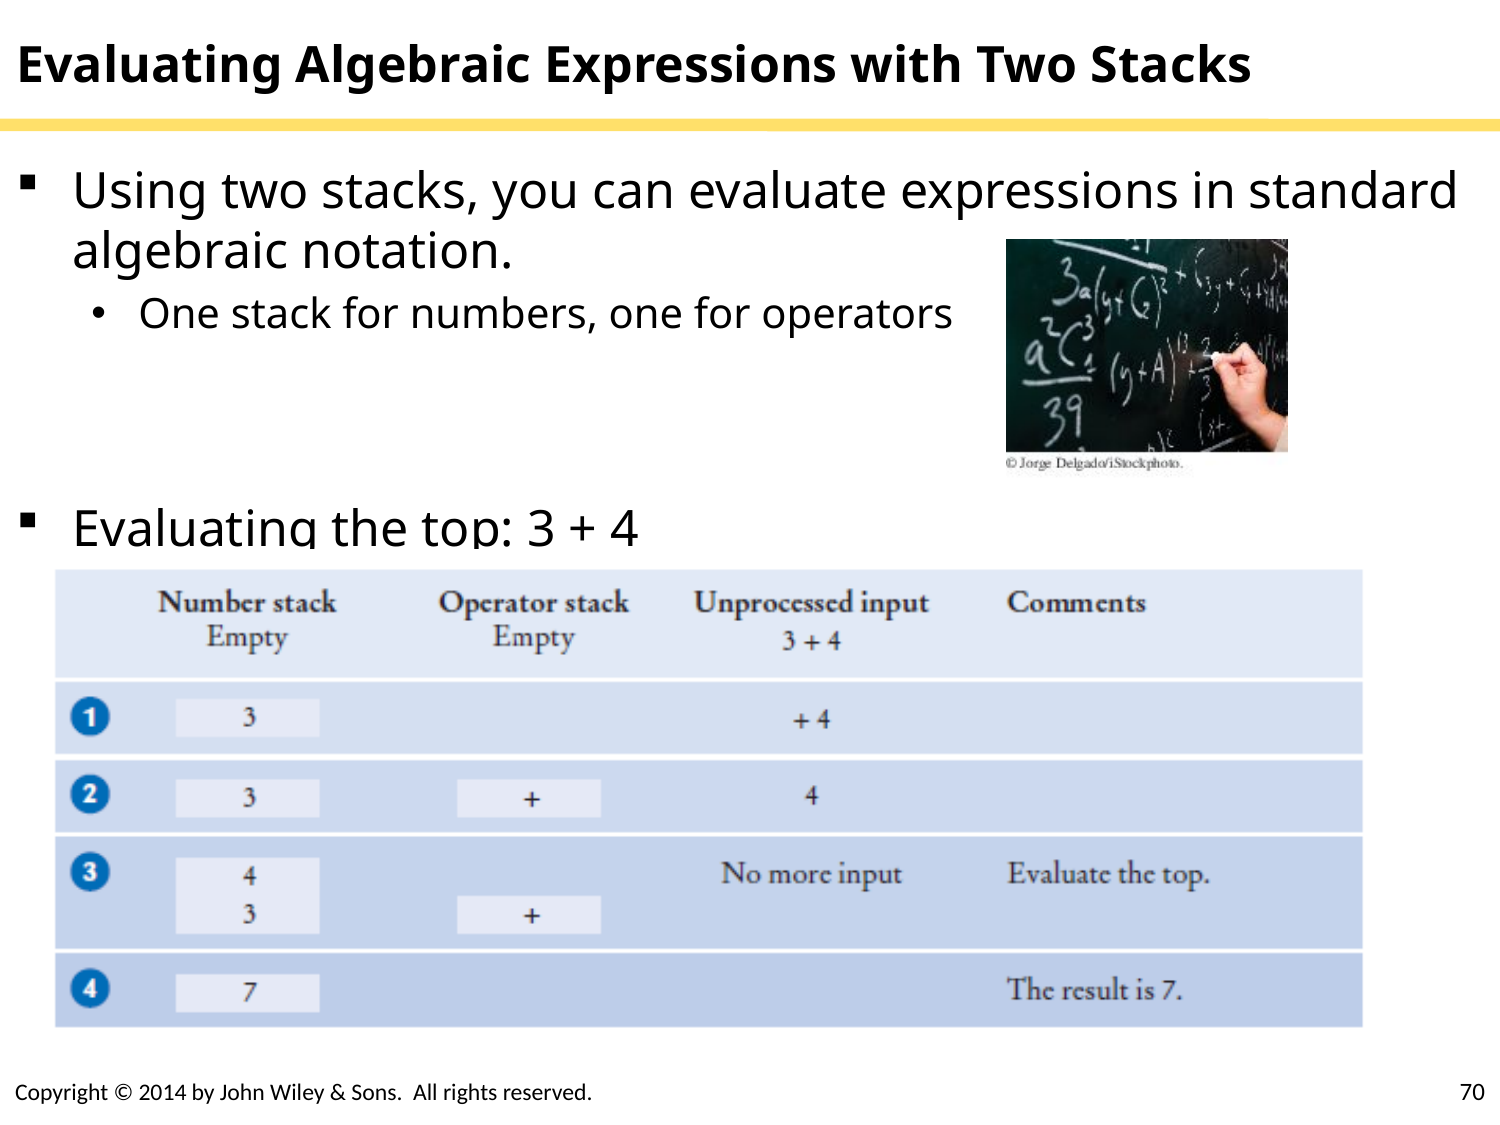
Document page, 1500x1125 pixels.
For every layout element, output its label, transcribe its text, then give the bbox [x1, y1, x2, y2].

picture [1006, 239, 1289, 490]
title Evaluating Algebraic Expressions with Two Stacks [1, 0, 1500, 125]
picture [41, 549, 1378, 1051]
list Using two stacks, you can evaluate expressions in standard algebraic notation. One stack for numbers, one for operators Evaluating the top: 3 + 4 [1, 151, 1500, 1081]
